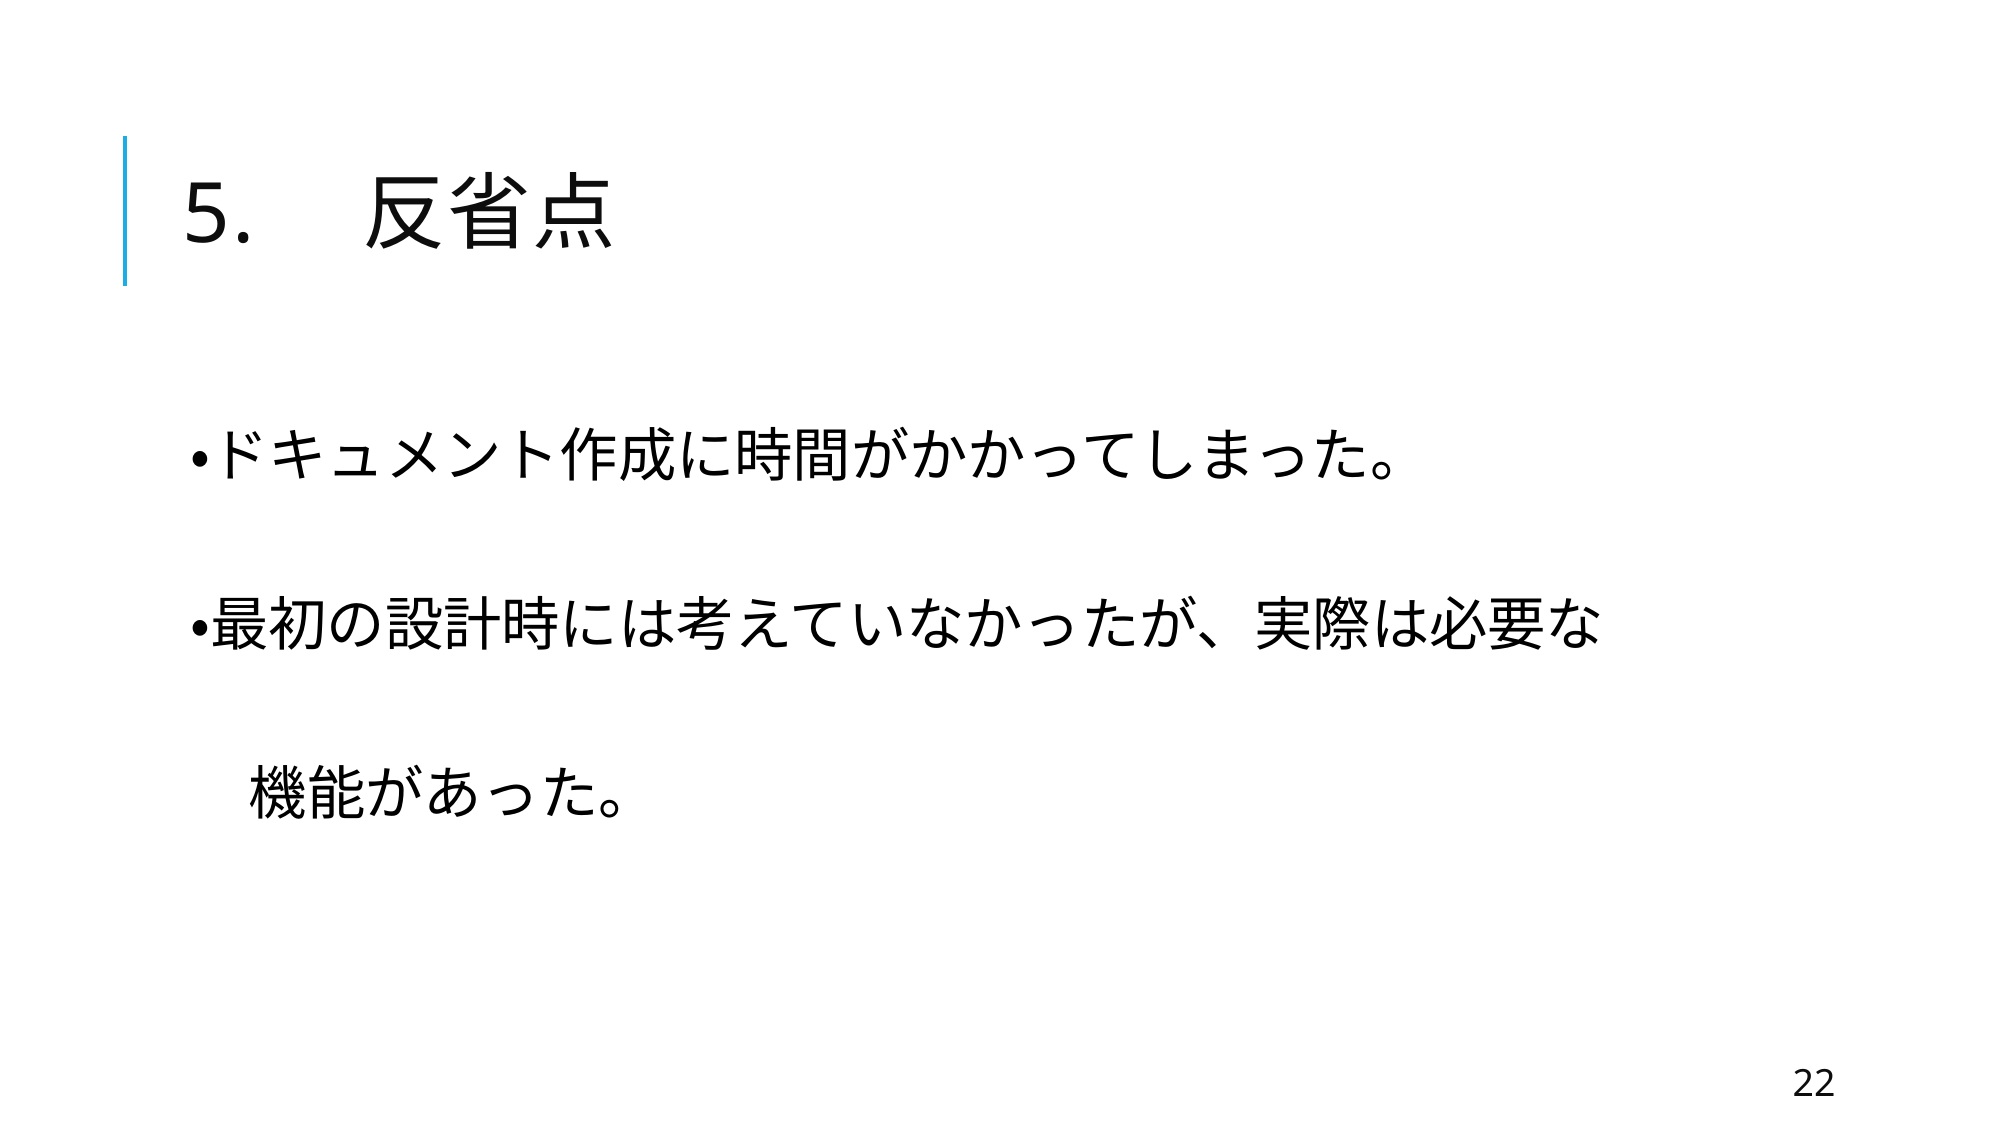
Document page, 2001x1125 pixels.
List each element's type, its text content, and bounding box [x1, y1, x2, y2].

title 5. 反省点 [167, 96, 1763, 342]
slide_number 22 [1777, 1061, 1938, 1107]
list ・ドキュメント作成に時間がかかってしまった。 ・最初の設計時には考えていなかったが、実際は必要な 機能があった。 [168, 340, 1763, 1001]
